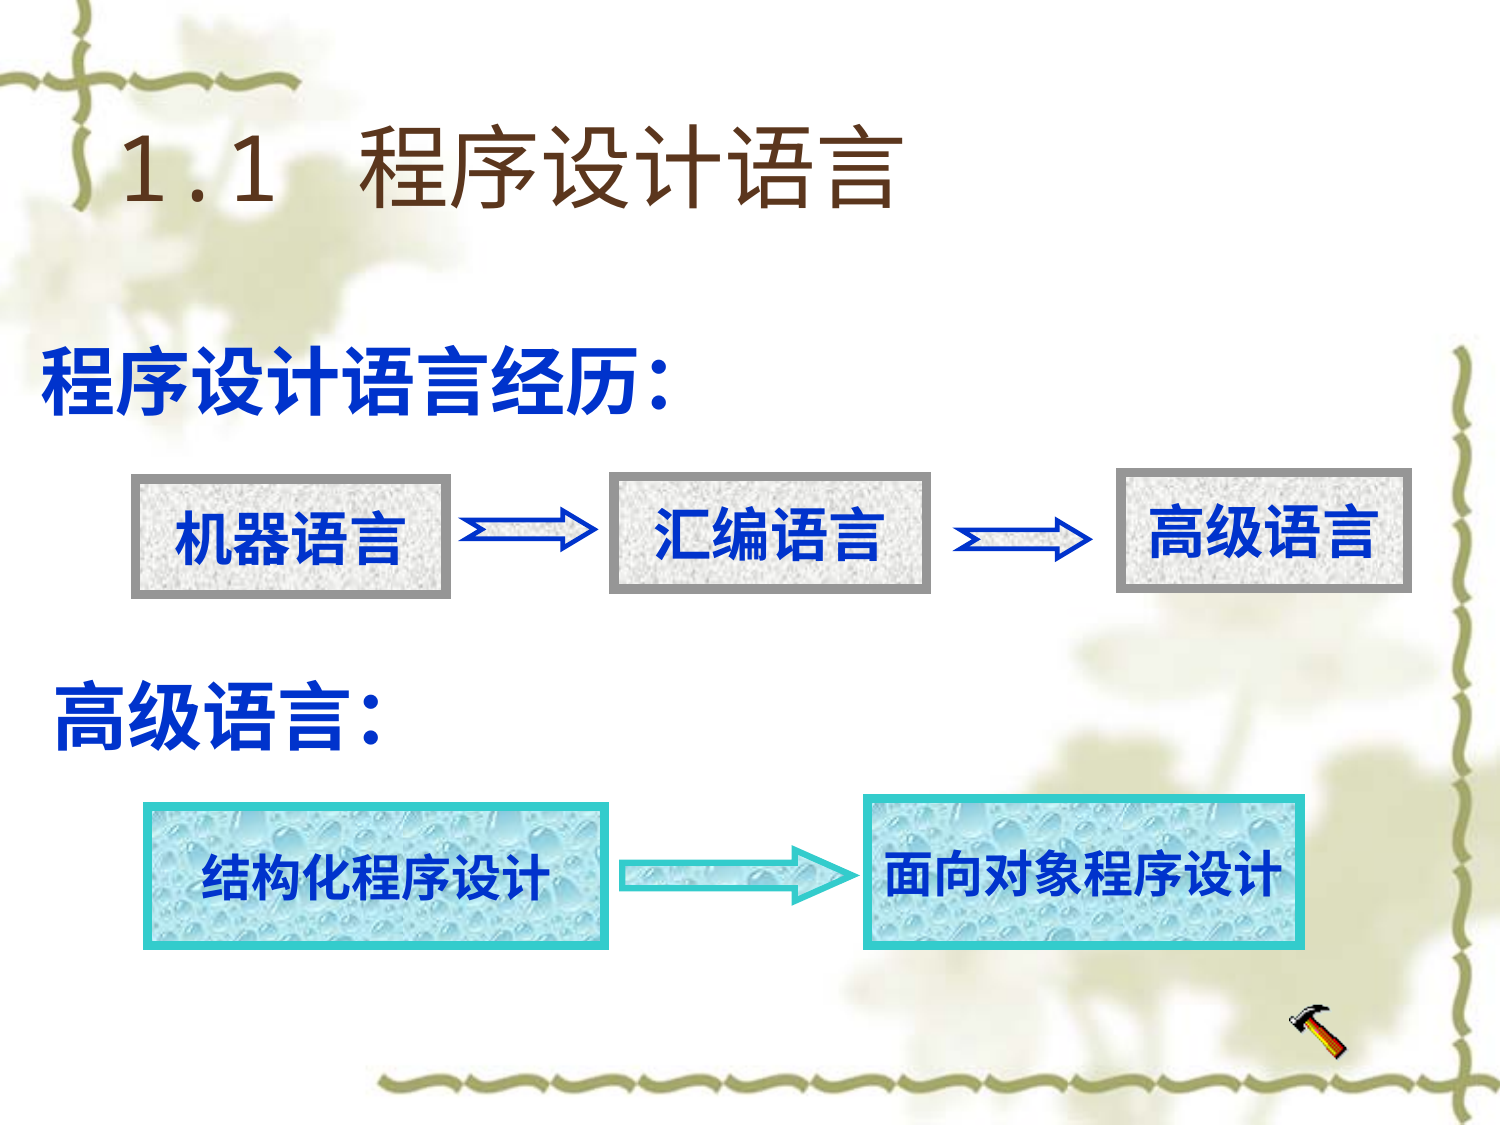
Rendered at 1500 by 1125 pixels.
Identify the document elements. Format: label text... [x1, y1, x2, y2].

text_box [135, 472, 1408, 595]
picture [0, 0, 1500, 1125]
title 1.1 程序设计语言 [100, 101, 1227, 228]
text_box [147, 798, 1301, 947]
text_box 高级语言： [37, 662, 550, 769]
list 程序设计语言经历： [25, 327, 845, 453]
